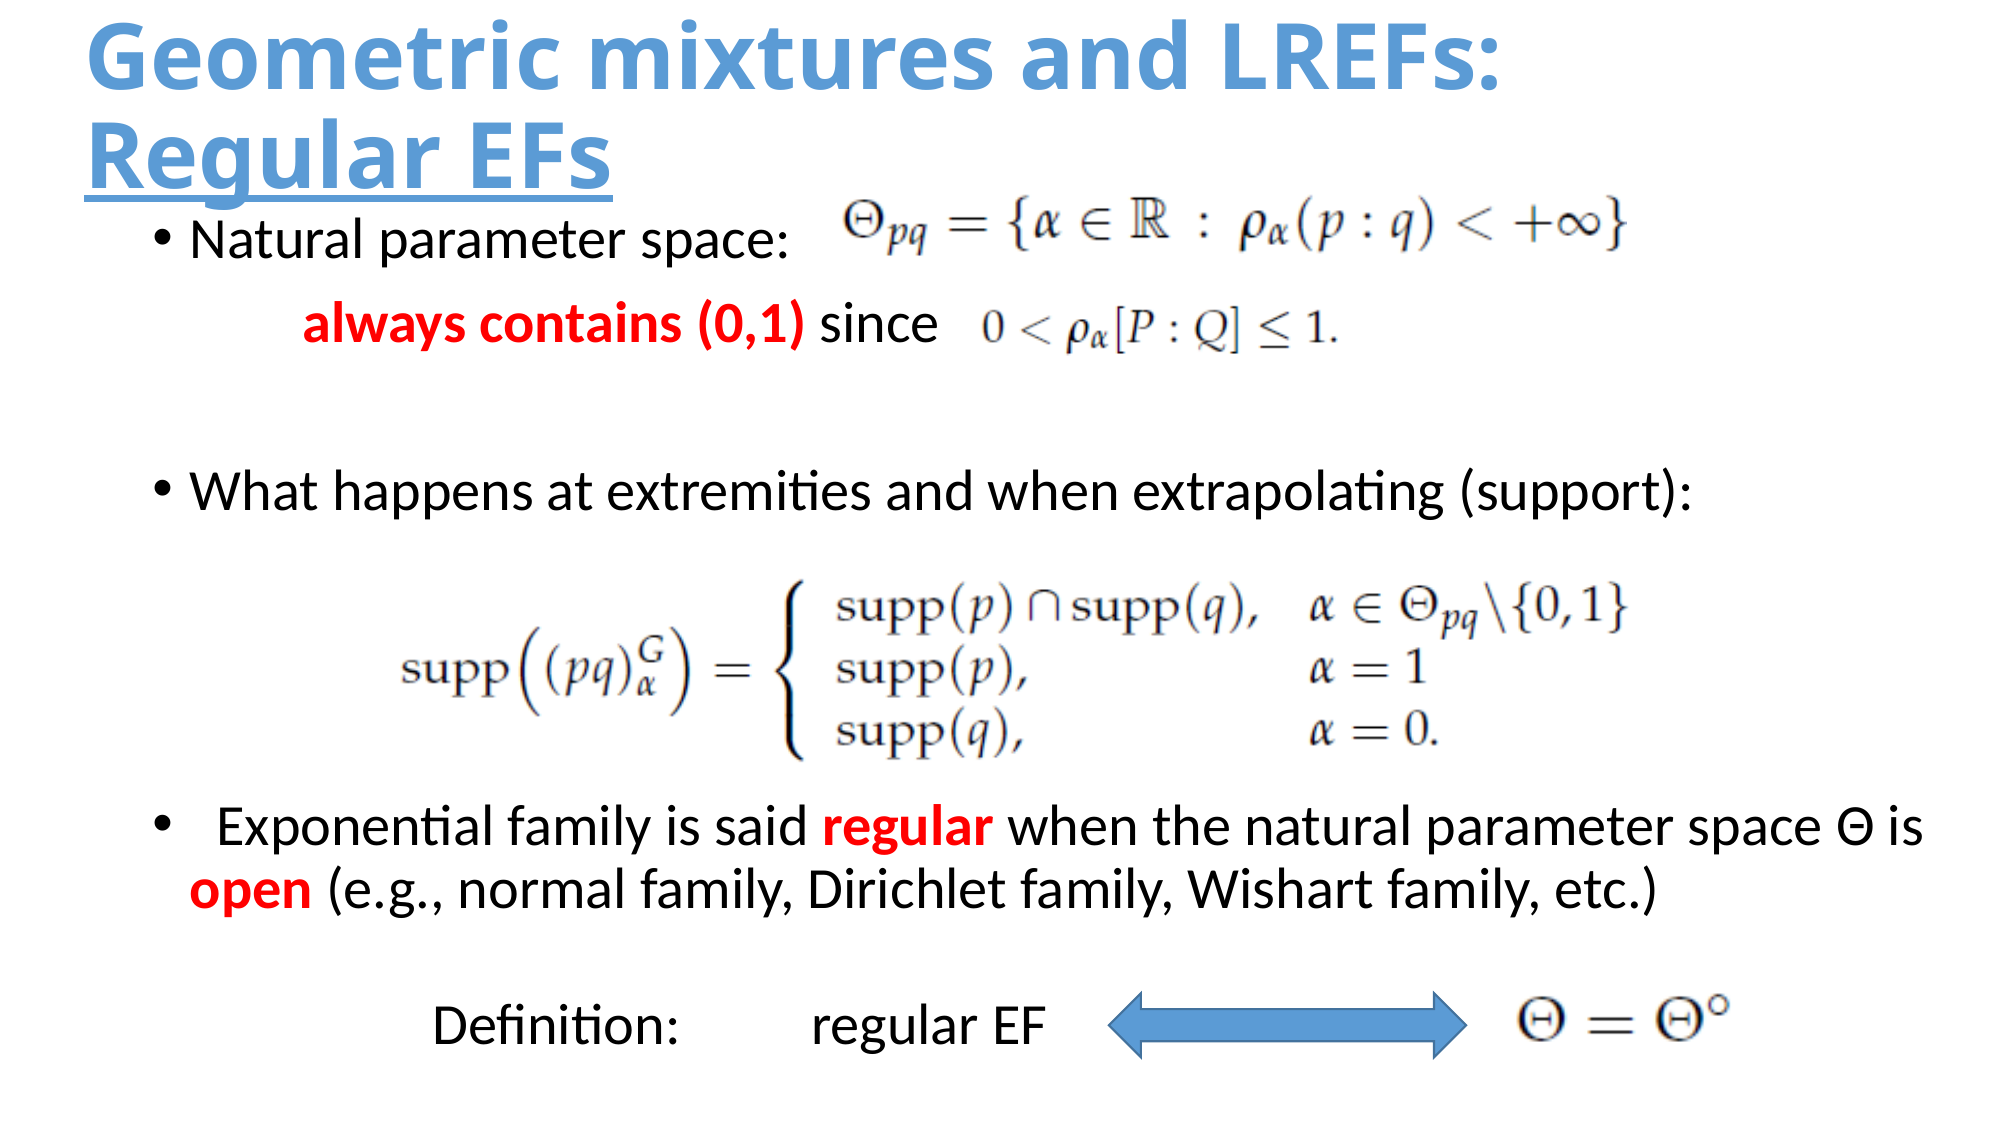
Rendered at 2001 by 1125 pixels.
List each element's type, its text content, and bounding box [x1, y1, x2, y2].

text_box regular EF [796, 979, 1063, 1064]
list Natural parameter space: always contains (0,1) since What happens at extremities and when extrapolating (support): Exponential family is said regular when the natural parameter space Θ is open (e.g., normal family, Dirichlet family, Wishart family, etc.) [137, 200, 1946, 915]
picture [794, 178, 1627, 372]
text_box Definition: [417, 979, 696, 1064]
title Geometric mixtures and LREFs: Regular EFs [69, 0, 1795, 219]
text_box [1107, 990, 1468, 1060]
picture [352, 557, 1680, 785]
picture [1510, 974, 1746, 1076]
